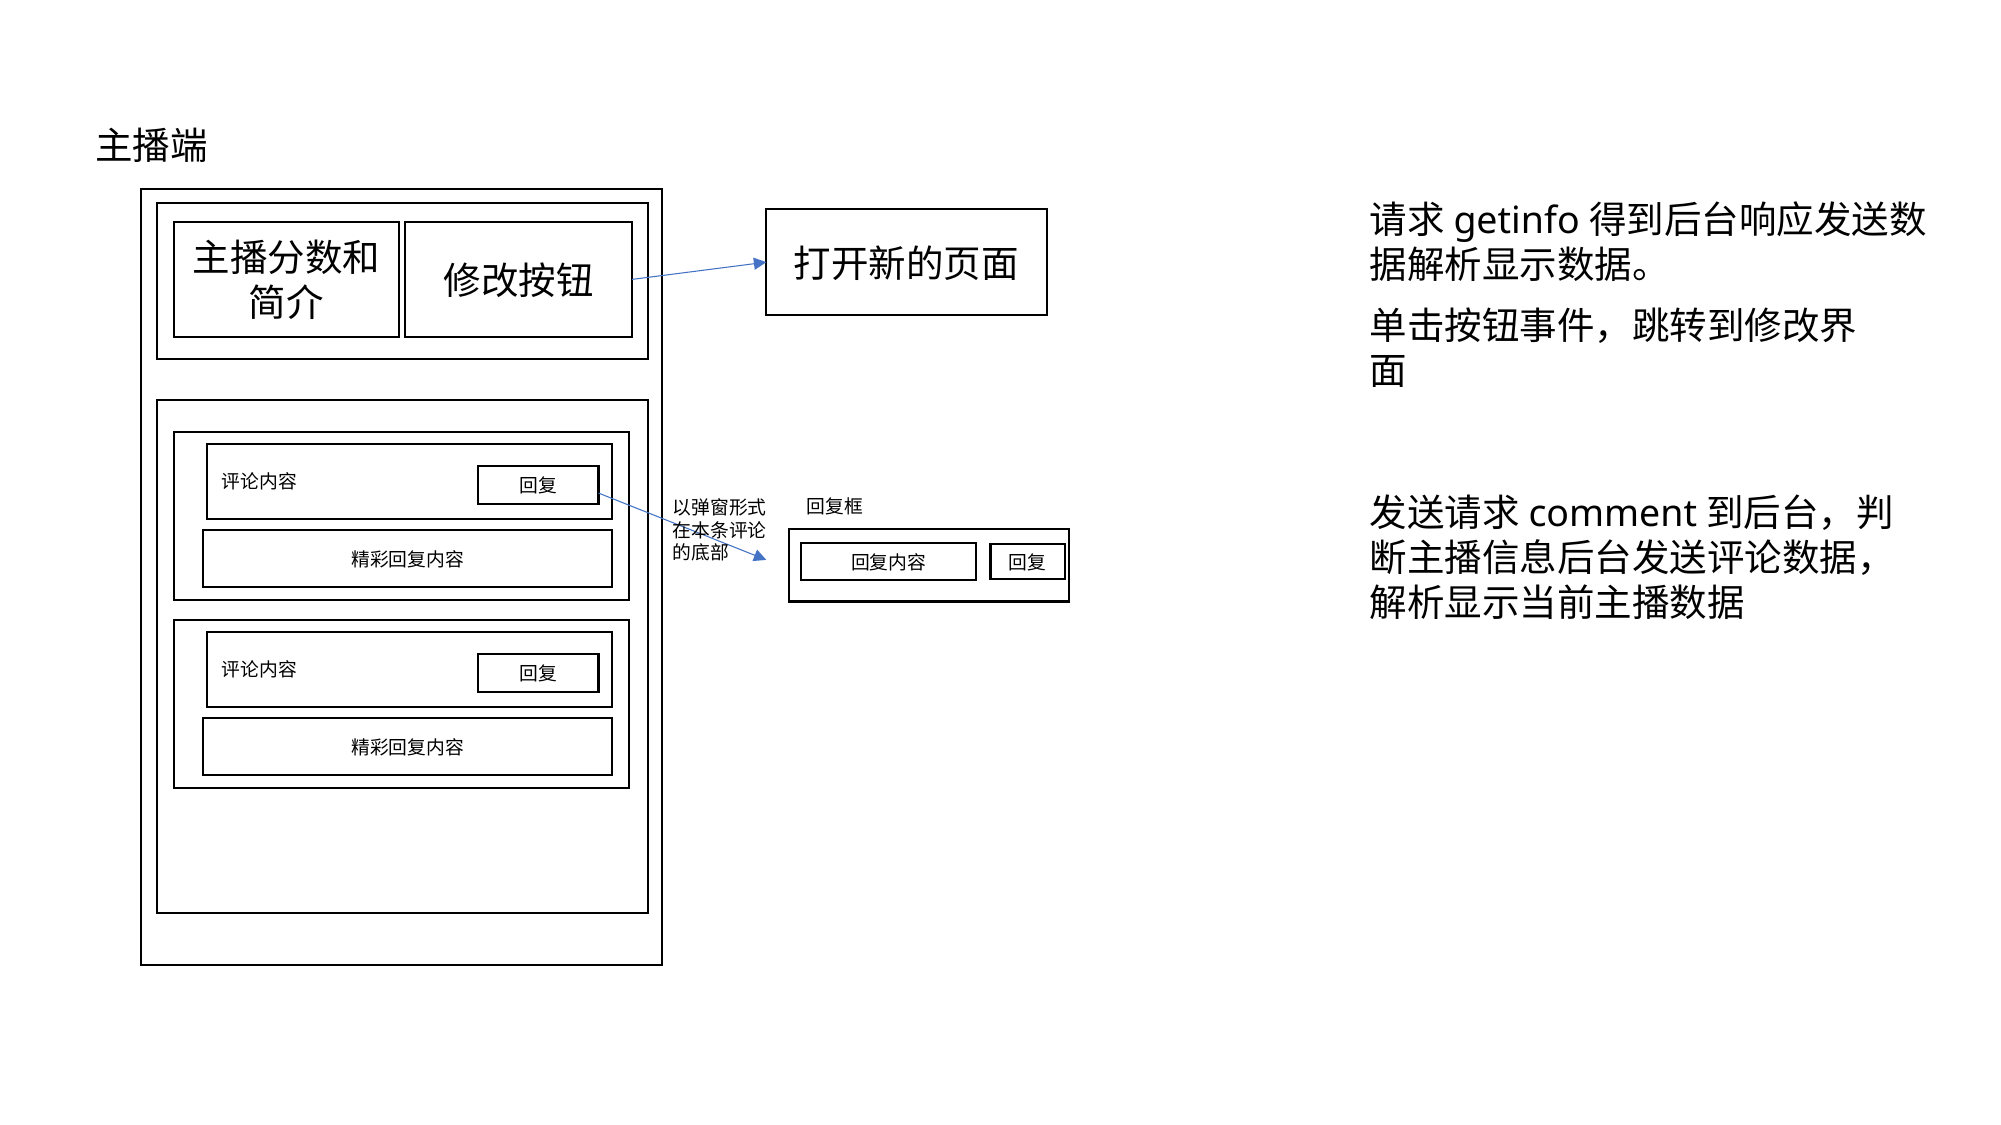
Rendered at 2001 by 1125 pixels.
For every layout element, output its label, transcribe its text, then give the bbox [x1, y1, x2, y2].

text_box 修改按钮 [404, 221, 633, 338]
text_box 请求getinfo得到后台响应发送数据解析显示数据。 [1354, 188, 1945, 294]
text_box 精彩回复内容 [202, 717, 613, 776]
text_box 单击按钮事件，跳转到修改界面 [1354, 294, 1910, 400]
text_box [173, 619, 630, 789]
text_box 评论内容 [206, 443, 613, 520]
text_box 显示评论 [156, 399, 649, 914]
text_box [173, 431, 630, 601]
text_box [632, 262, 767, 280]
text_box 精彩回复内容 [202, 529, 613, 588]
text_box 评论内容 [206, 631, 613, 708]
text_box 回复内容 [800, 542, 977, 581]
text_box 回复框 [791, 487, 890, 547]
text_box [788, 528, 1070, 603]
text_box 发送请求comment到后台，判断主播信息后台发送评论数据，解析显示当前主播数据 [1354, 481, 1934, 632]
text_box [140, 188, 663, 966]
text_box 主播端 [80, 114, 344, 175]
text_box 主播分数和简介 [173, 221, 400, 338]
text_box 回复 [477, 465, 600, 505]
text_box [598, 493, 767, 560]
text_box [156, 202, 649, 360]
text_box 回复 [477, 653, 600, 693]
text_box 打开新的页面 [765, 208, 1048, 316]
text_box 回复 [989, 543, 1066, 580]
text_box 以弹窗形式在本条评论的底部 [657, 488, 786, 571]
